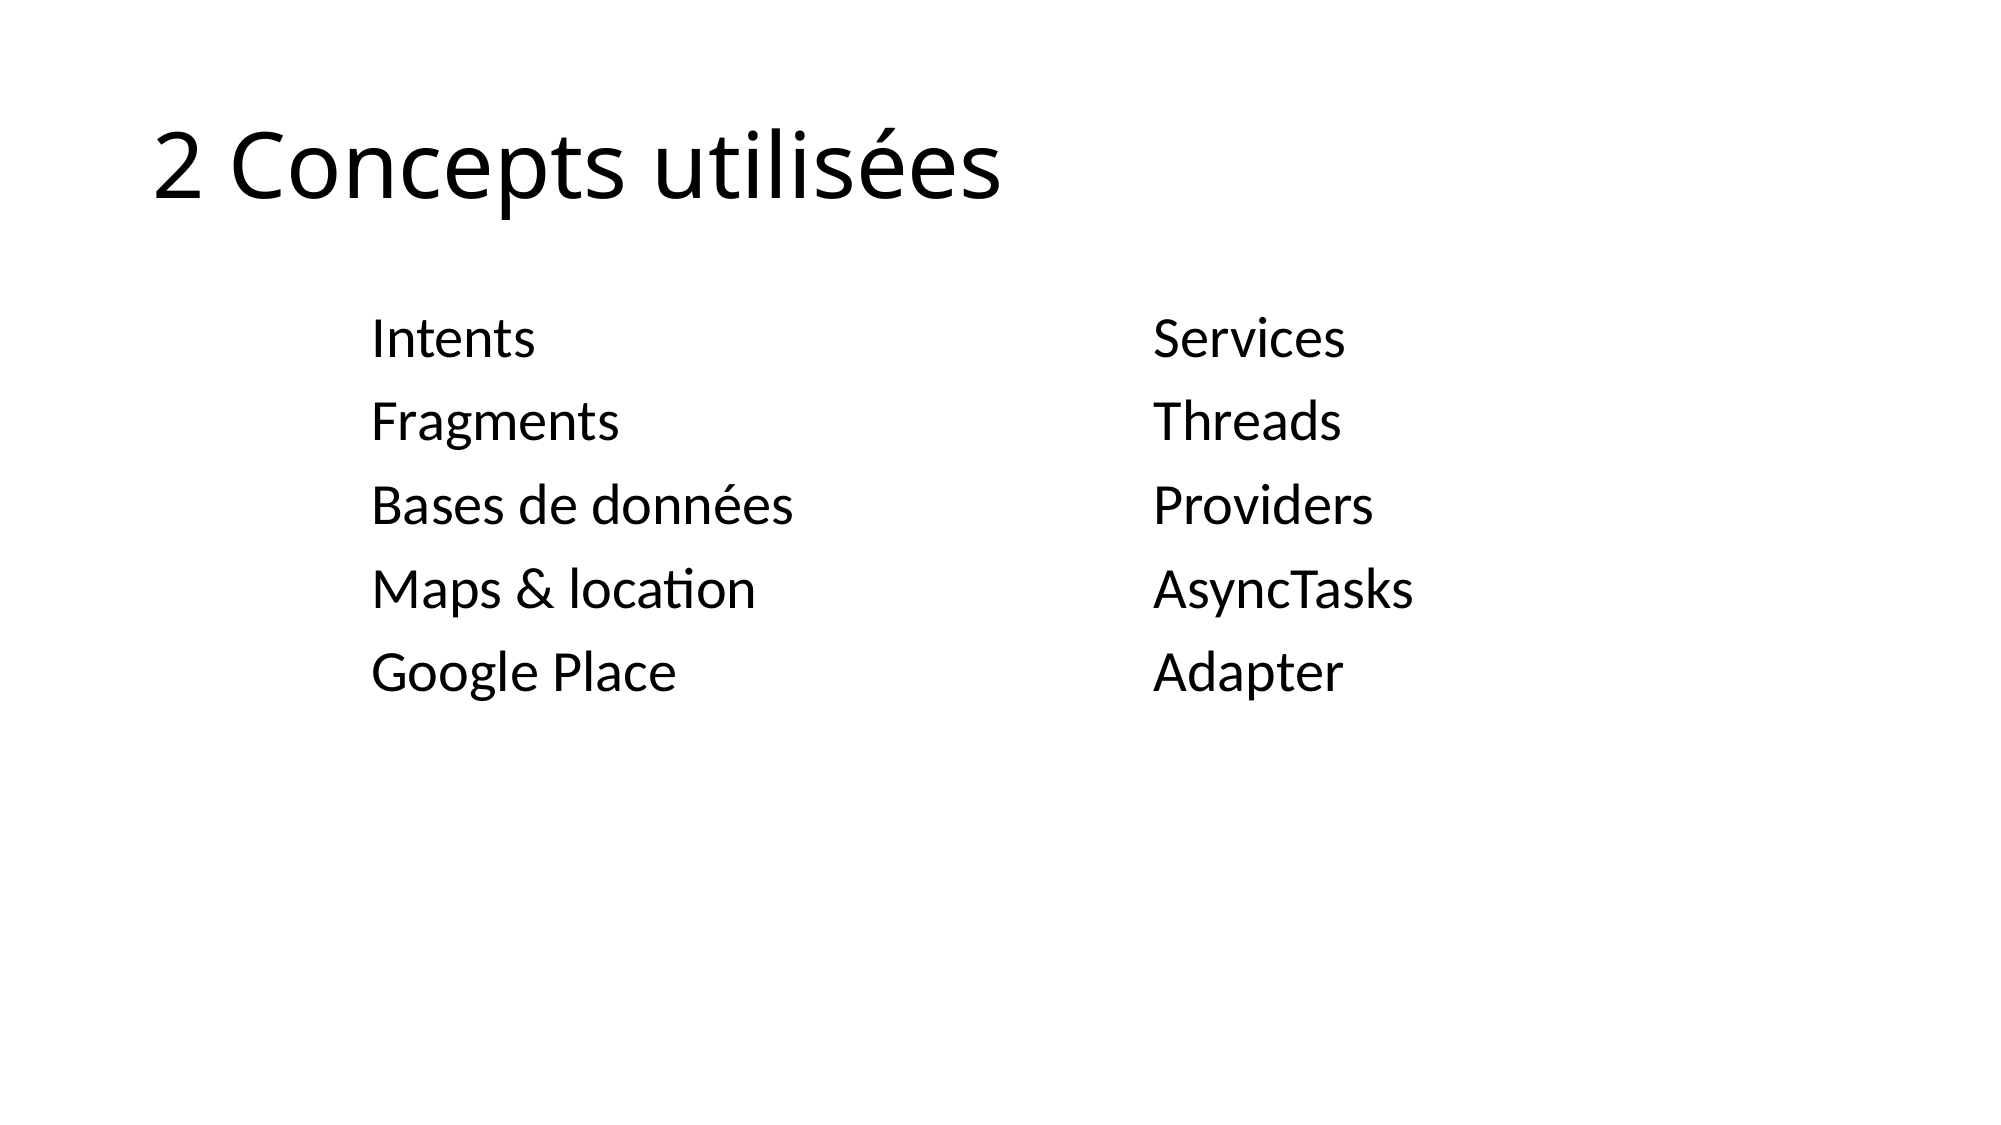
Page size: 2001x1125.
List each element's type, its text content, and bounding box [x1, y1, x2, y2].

list Intents Fragments Bases de données Maps & location Google Place [356, 299, 883, 1014]
text_box Services Threads Providers AsyncTasks Adapter [1138, 299, 1665, 1014]
title 2 Concepts utilisées [137, 59, 1863, 278]
